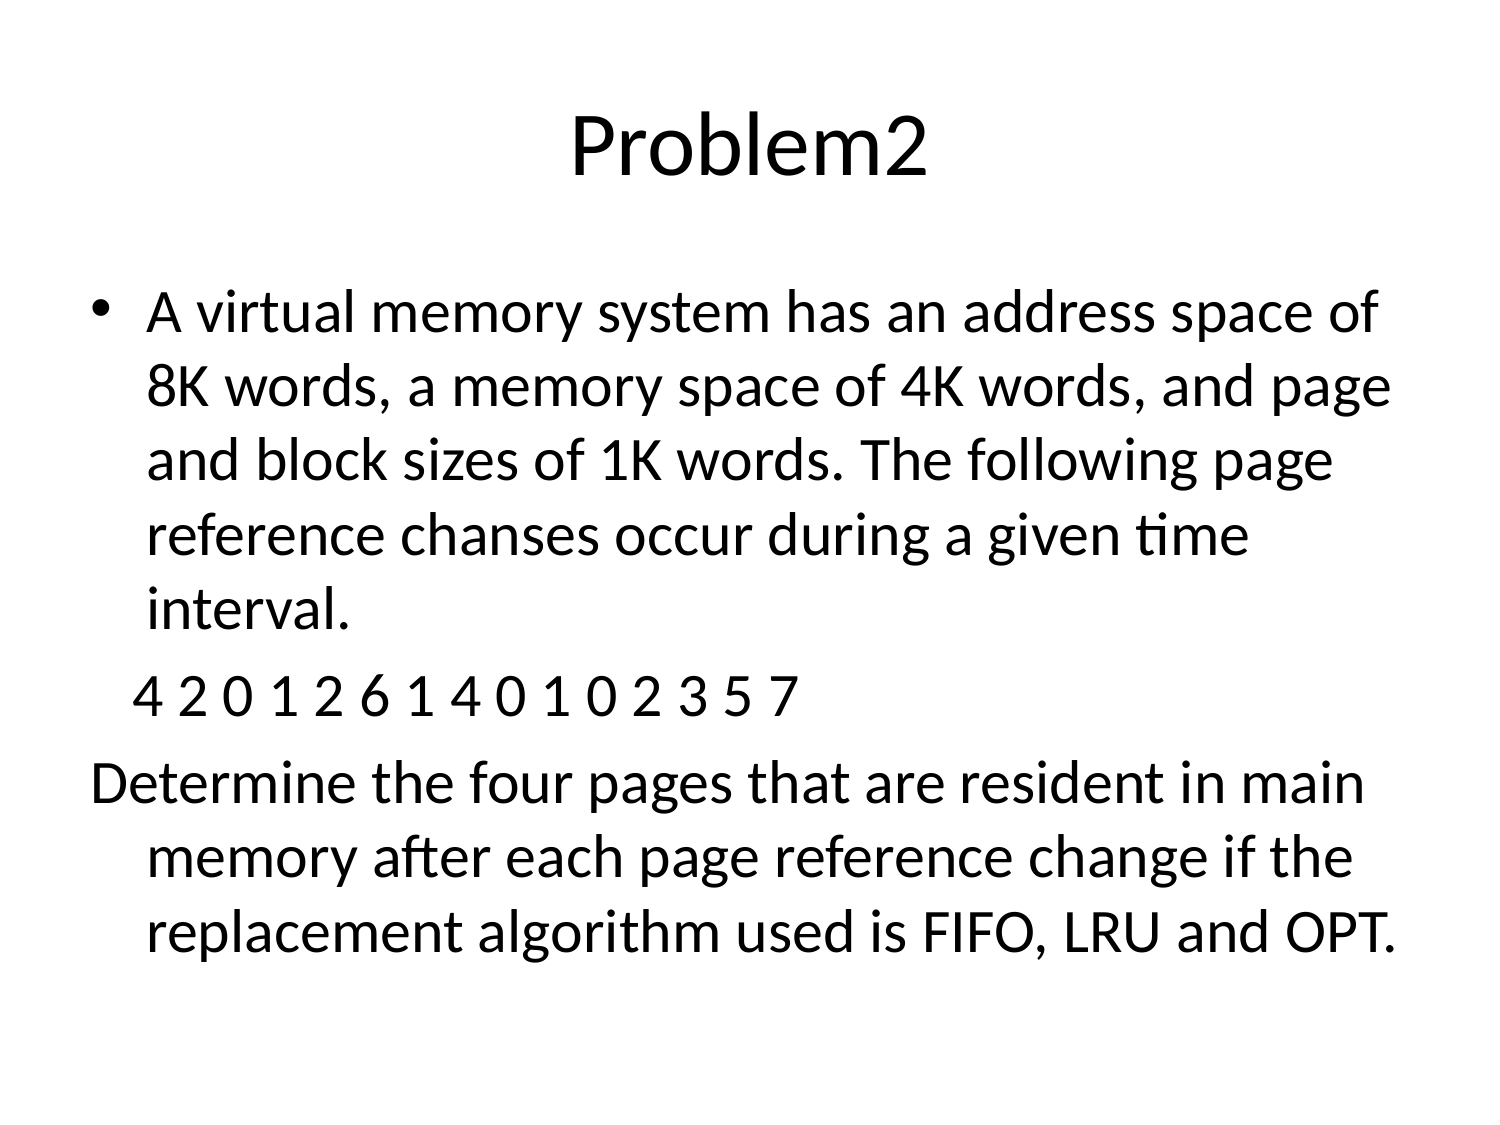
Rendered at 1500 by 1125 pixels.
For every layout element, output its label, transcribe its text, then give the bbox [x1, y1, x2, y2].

list A virtual memory system has an address space of 8K words, a memory space of 4K words, and page and block sizes of 1K words. The following page reference chanses occur during a given time interval. 4 2 0 1 2 6 1 4 0 1 0 2 3 5 7 Determine the four pages that are resident in main memory after each page reference change if the replacement algorithm used is FIFO, LRU and OPT. [75, 262, 1425, 1005]
title Problem2 [75, 45, 1425, 233]
